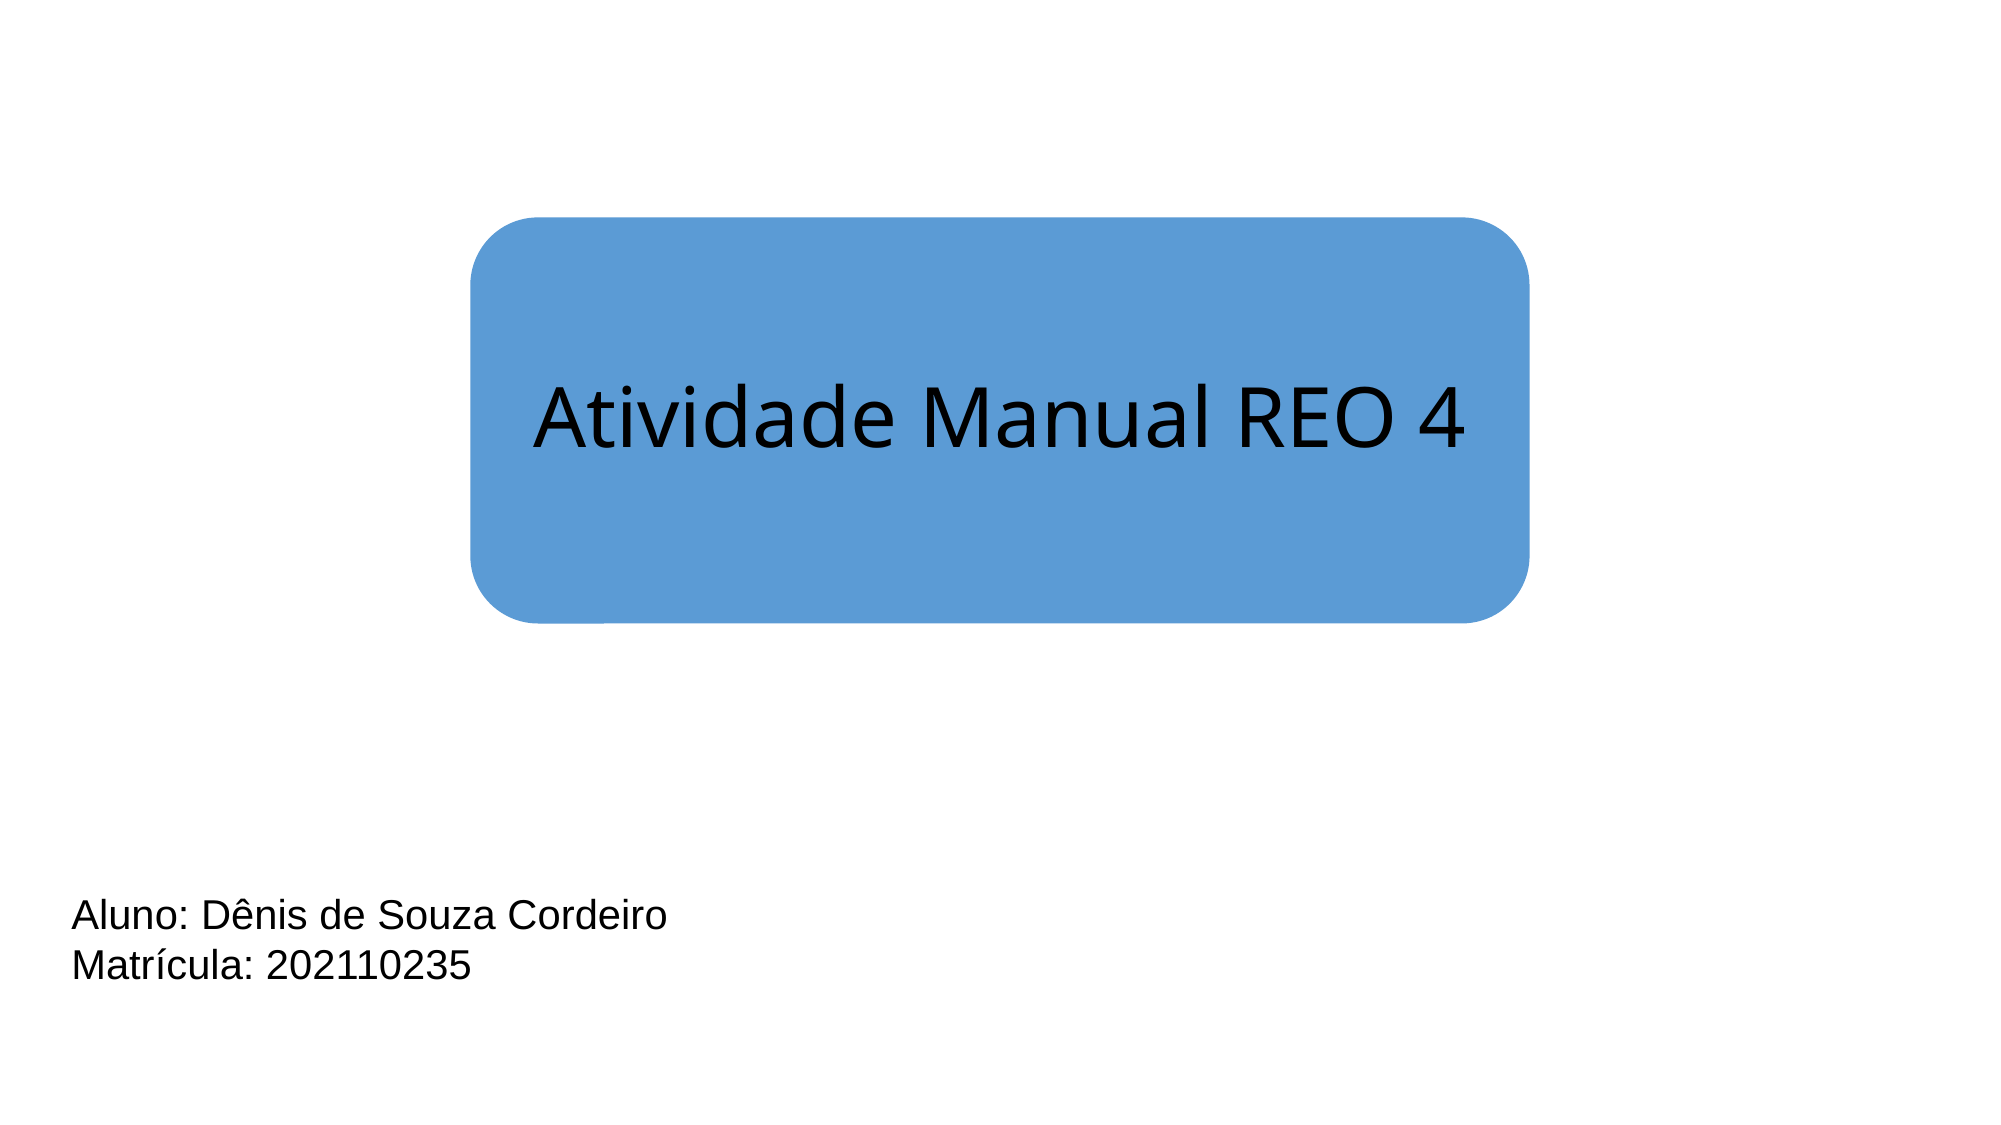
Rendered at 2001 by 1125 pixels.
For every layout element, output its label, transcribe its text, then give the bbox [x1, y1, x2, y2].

text_box [474, 583, 1525, 625]
title Atividade Manual REO 4 [470, 258, 1530, 583]
text_box [474, 216, 1525, 258]
text_box Aluno: Dênis de Souza Cordeiro Matrícula: 202110235 [56, 880, 741, 1046]
